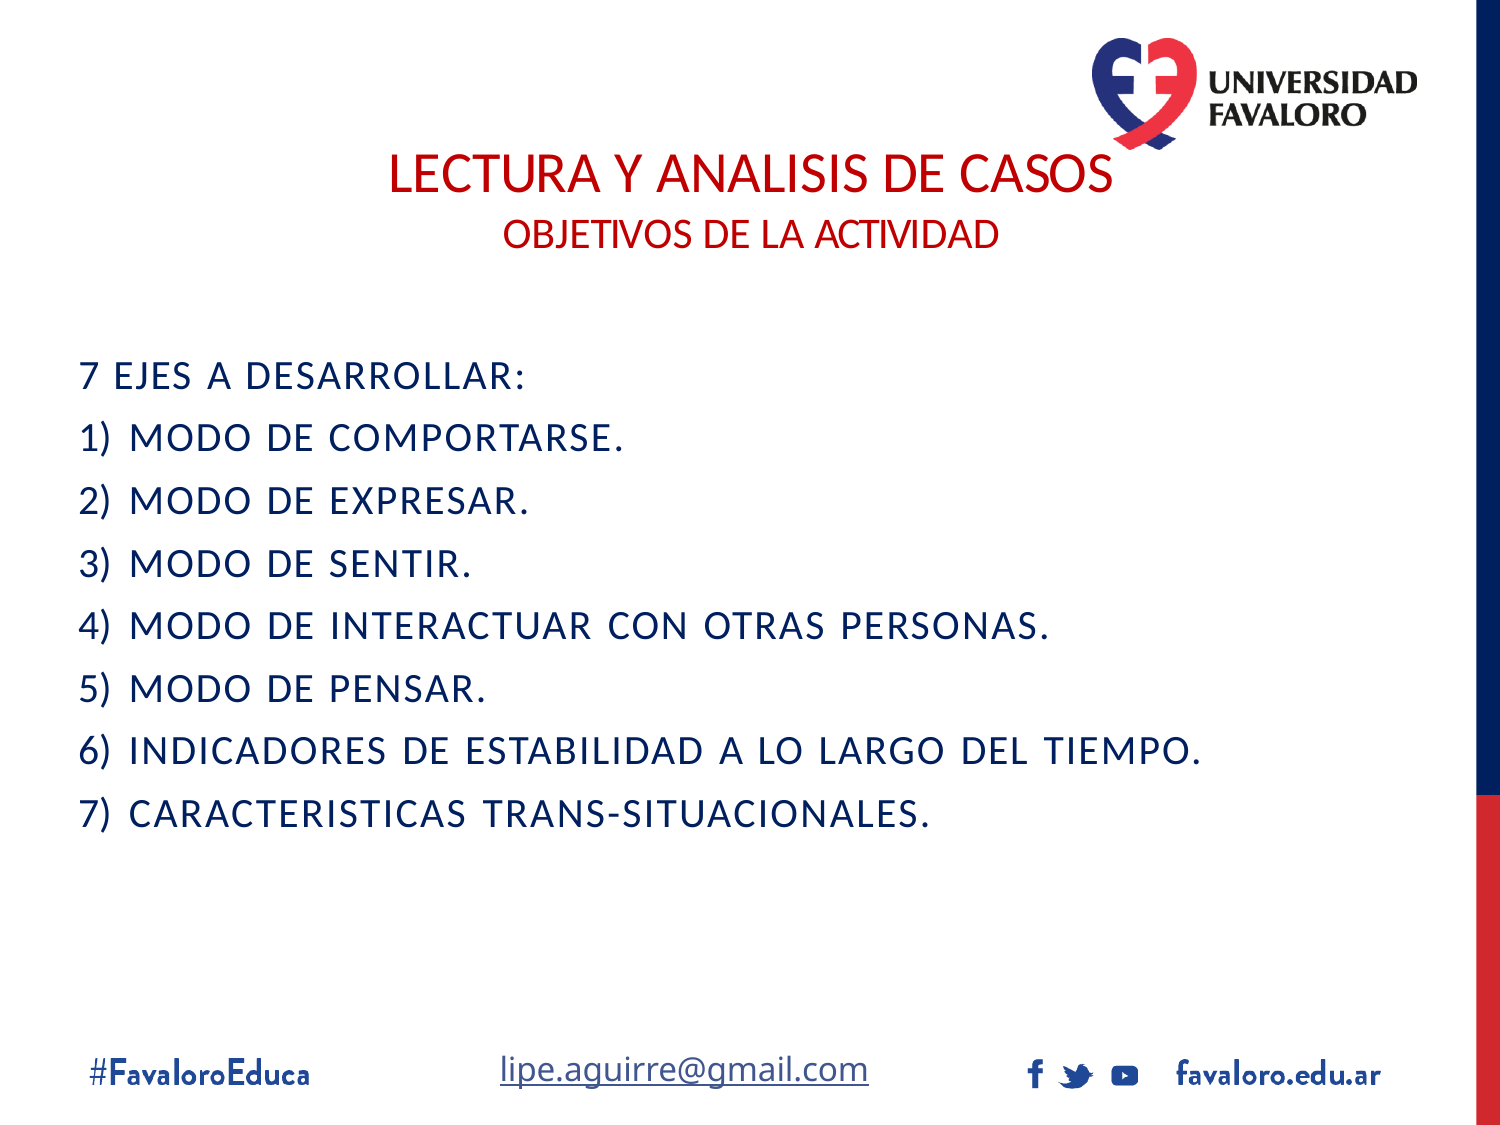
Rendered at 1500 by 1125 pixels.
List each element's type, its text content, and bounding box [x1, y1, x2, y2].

picture [1027, 1059, 1381, 1089]
text_box 7 EJES A DESARROLLAR: MODO DE COMPORTARSE. MODO DE EXPRESAR. MODO DE SENTIR. MODO DE INTERACTUAR CON OTRAS PERSONAS. MODO DE PENSAR. INDICADORES DE ESTABILIDAD A LO LARGO DEL TIEMPO. CARACTERISTICAS TRANS-SITUACIONALES. [76, 333, 1214, 836]
title LECTURA Y ANALISIS DE CASOS OBJETIVOS DE LA ACTIVIDAD [296, 132, 1204, 322]
picture [1092, 38, 1417, 150]
text_box lipe.aguirre@gmail.com [422, 1054, 945, 1094]
picture [89, 1058, 309, 1085]
